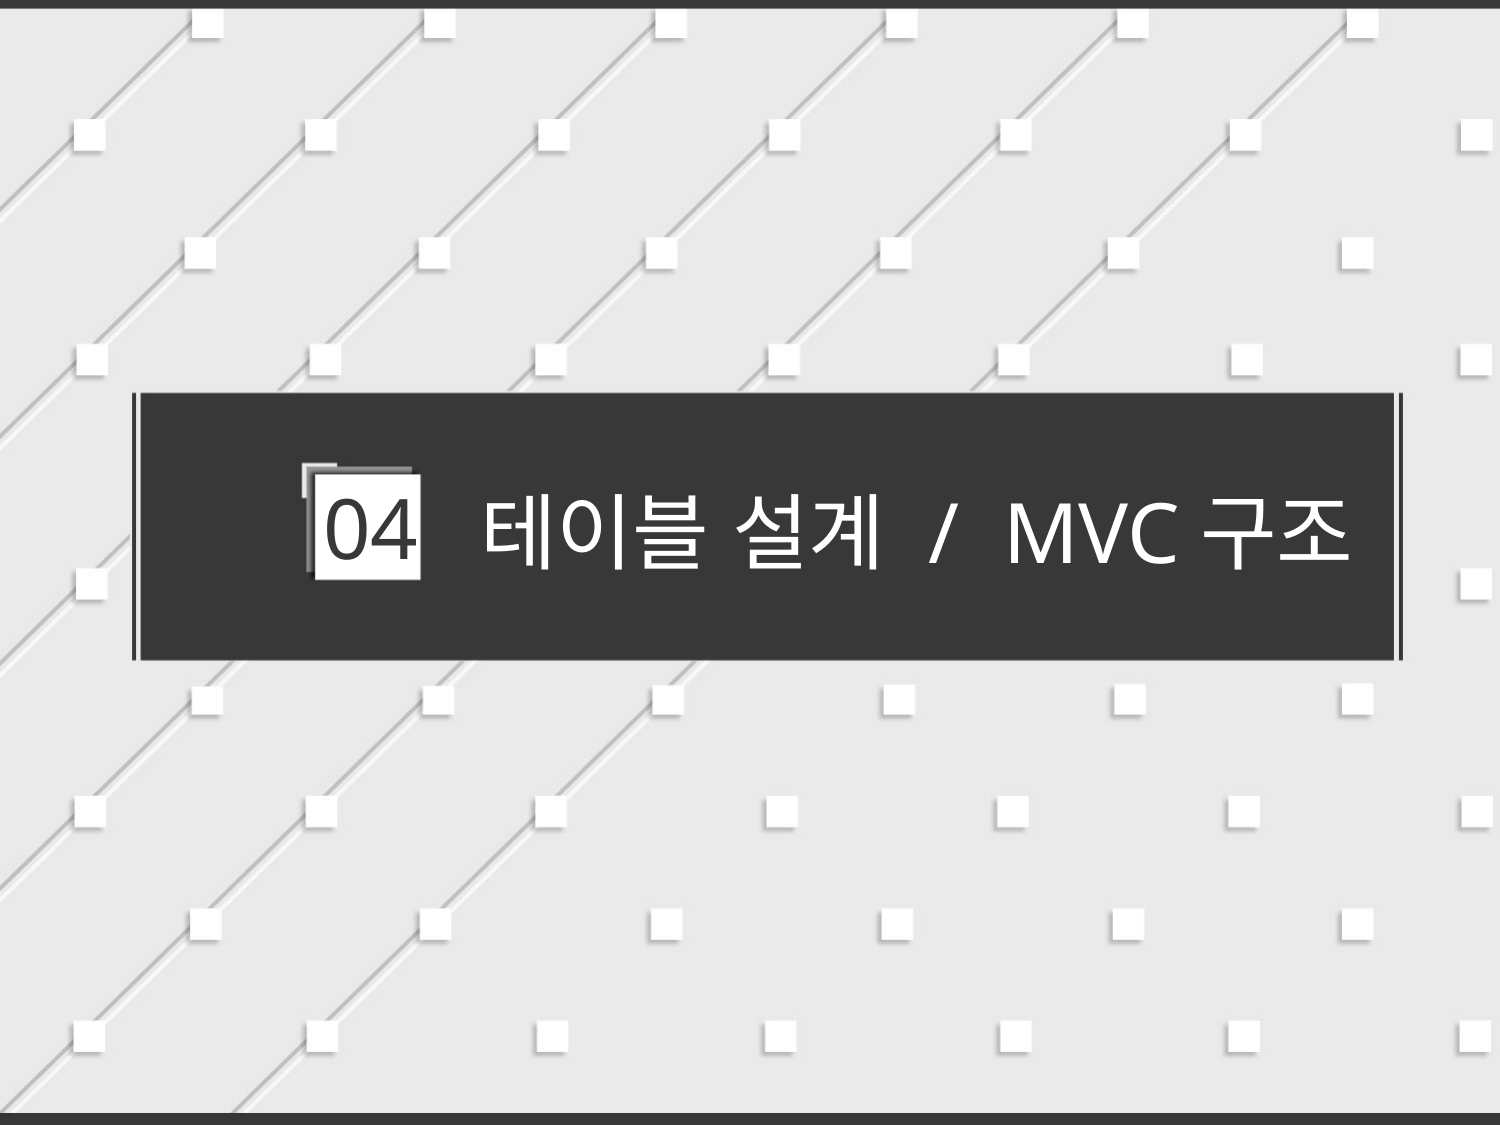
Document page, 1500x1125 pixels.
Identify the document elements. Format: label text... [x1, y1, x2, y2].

picture [0, 0, 1500, 1125]
text_box 04 [308, 468, 434, 584]
text_box 테이블 설계 / MVC구조 [465, 472, 1369, 588]
